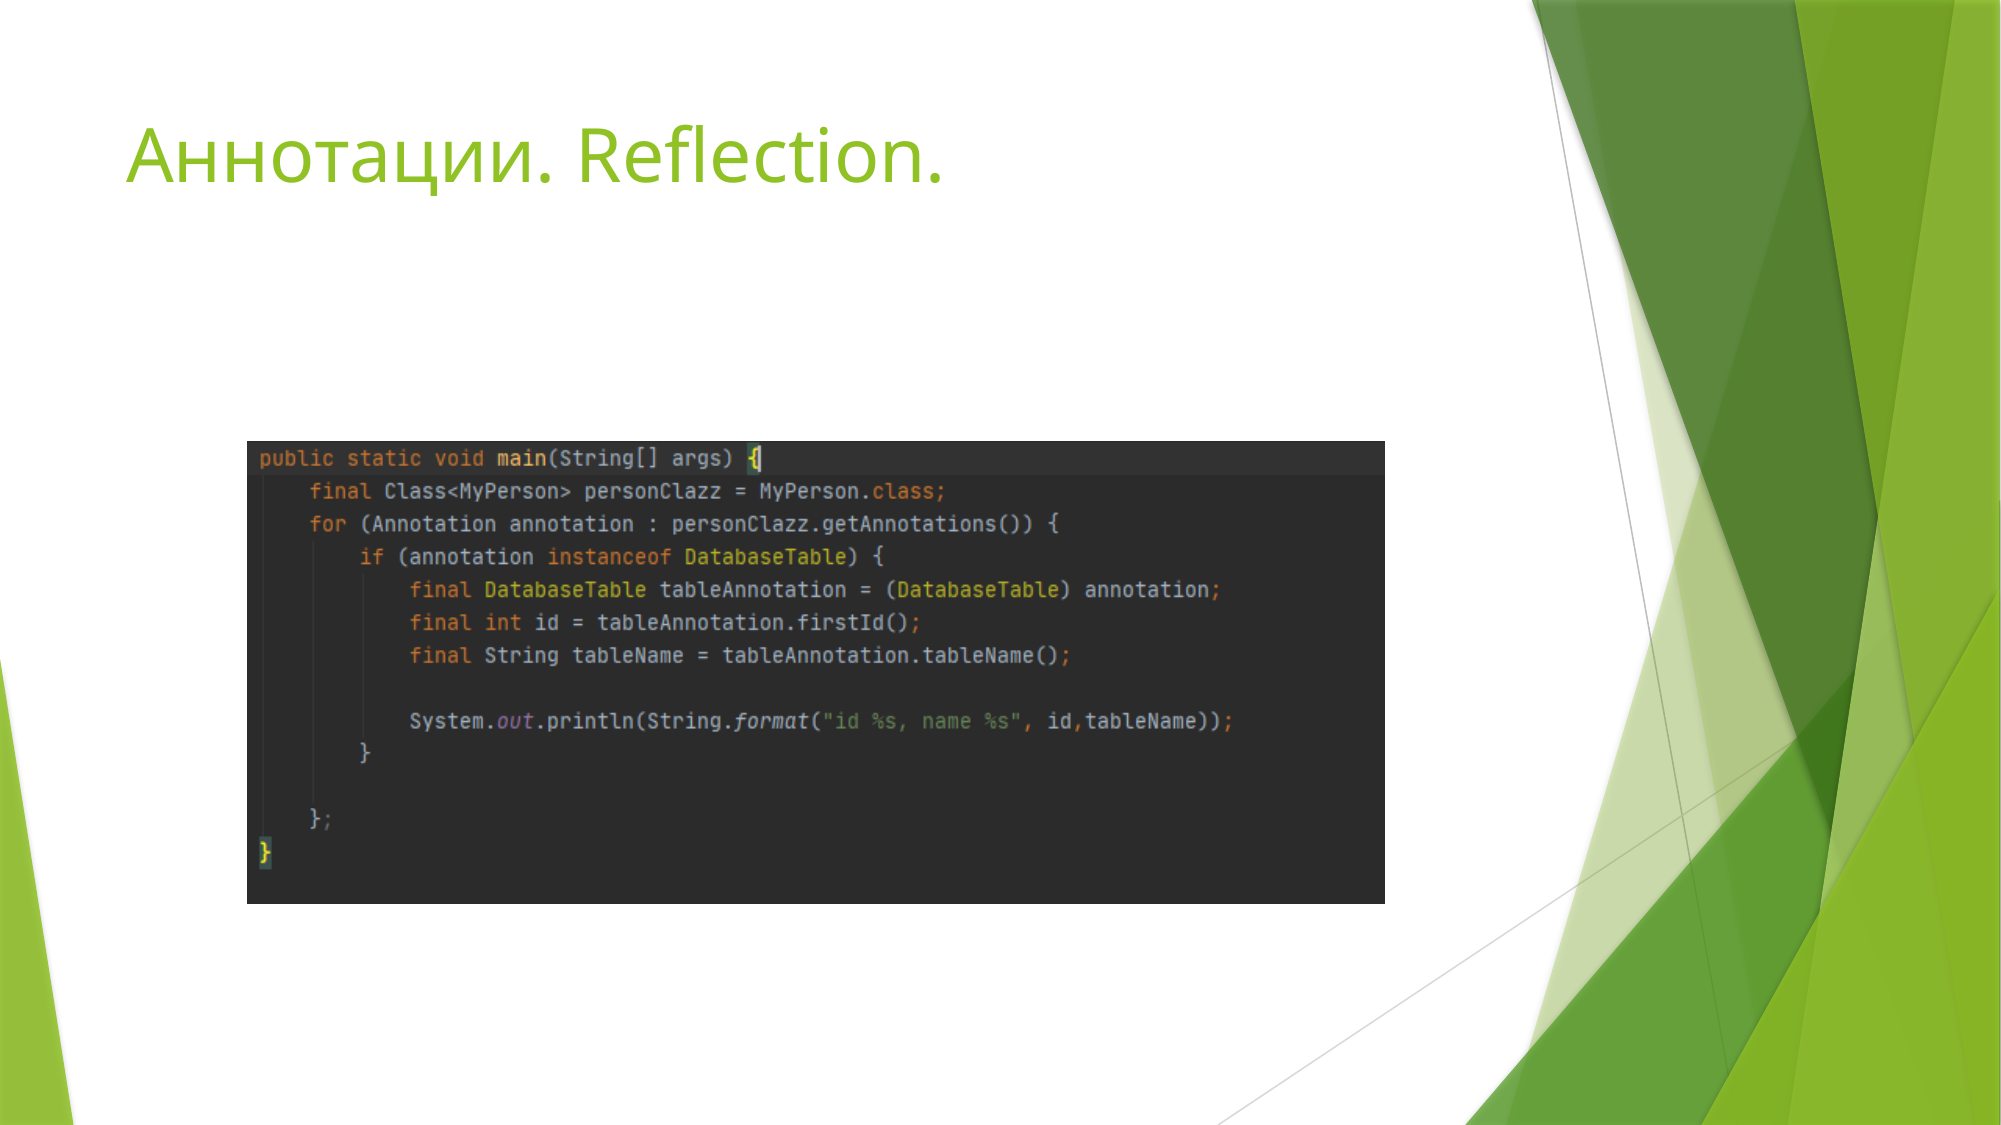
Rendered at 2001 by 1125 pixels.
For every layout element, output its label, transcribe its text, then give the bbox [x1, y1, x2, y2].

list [246, 440, 1386, 905]
title Аннотации. Reflection. [111, 99, 1522, 317]
